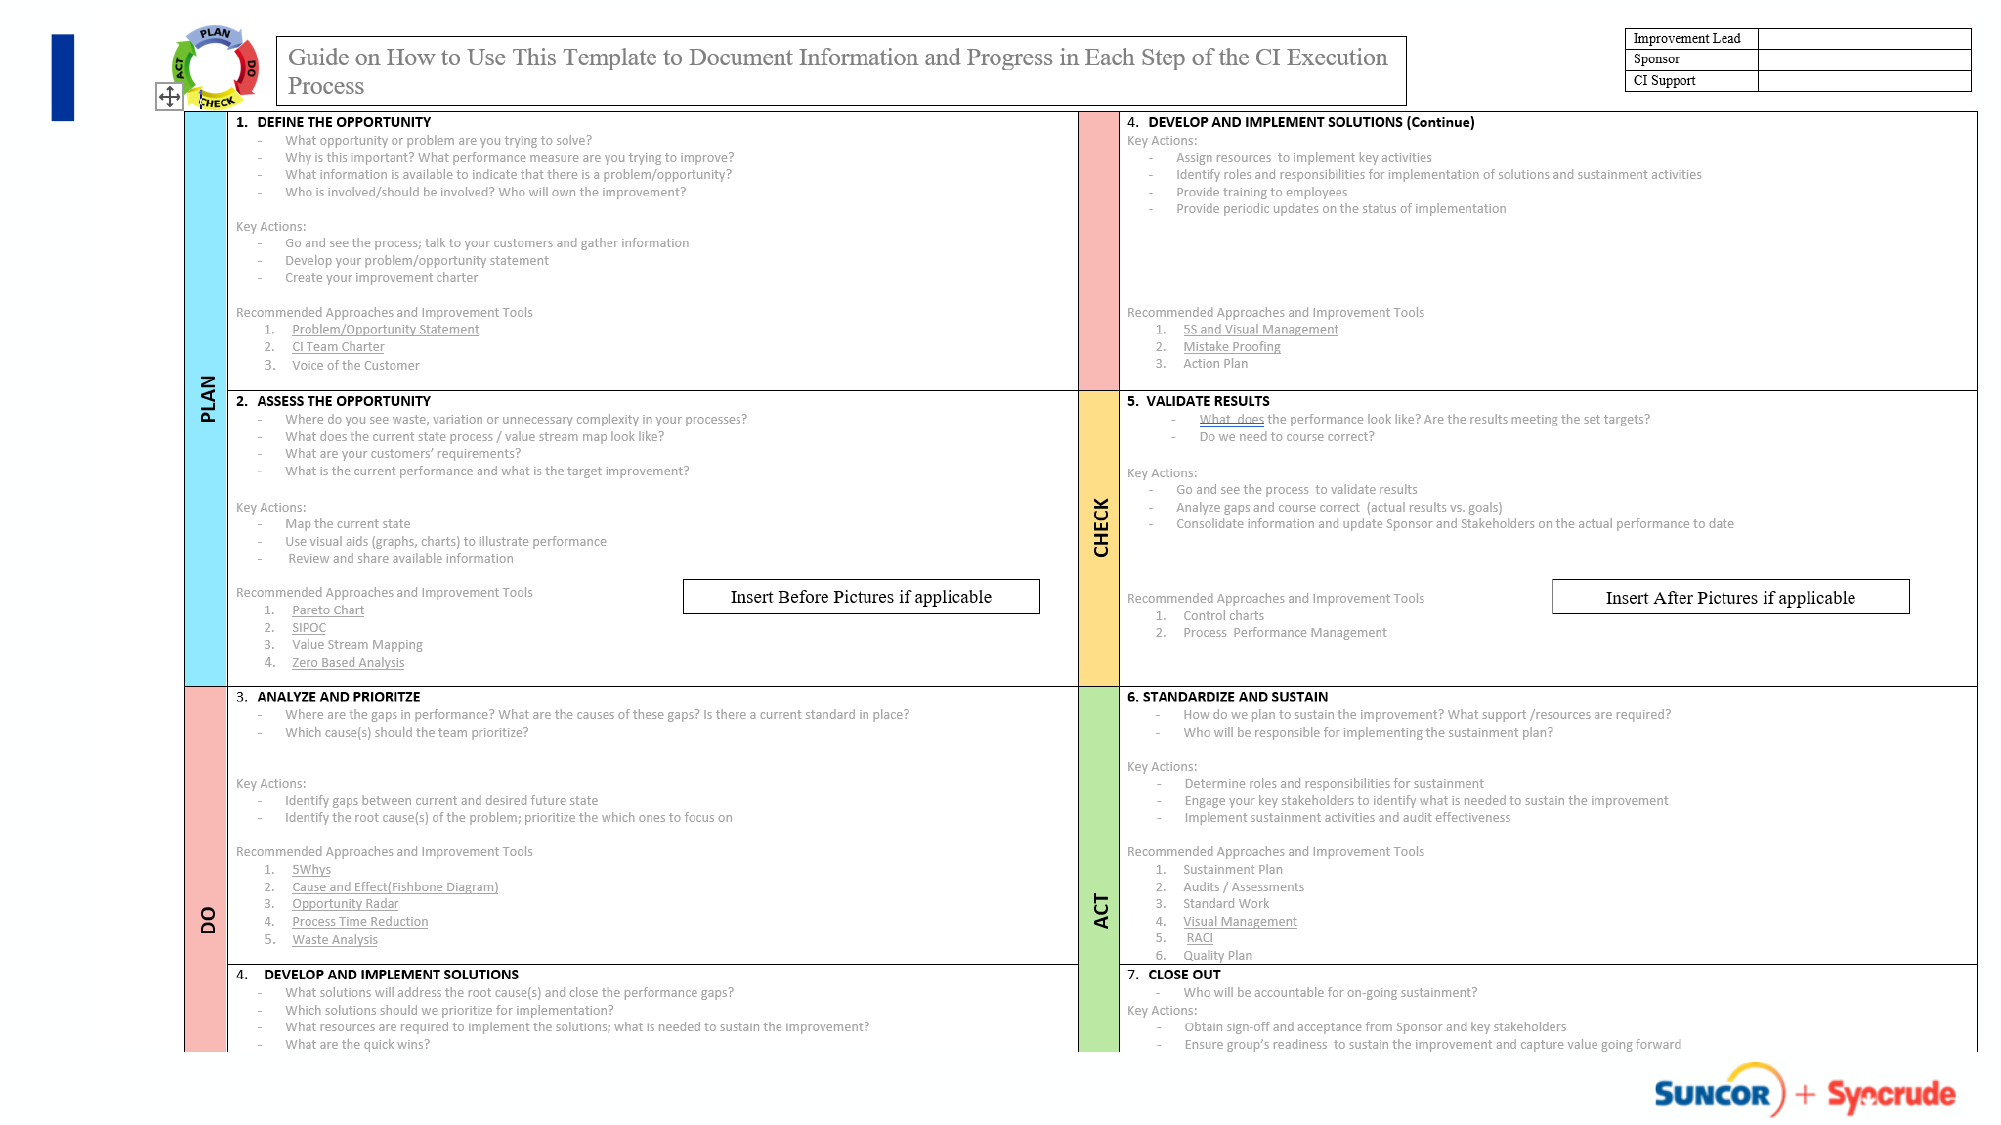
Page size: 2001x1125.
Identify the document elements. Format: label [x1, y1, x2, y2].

picture [93, 11, 1981, 1052]
picture [1655, 1062, 1956, 1118]
